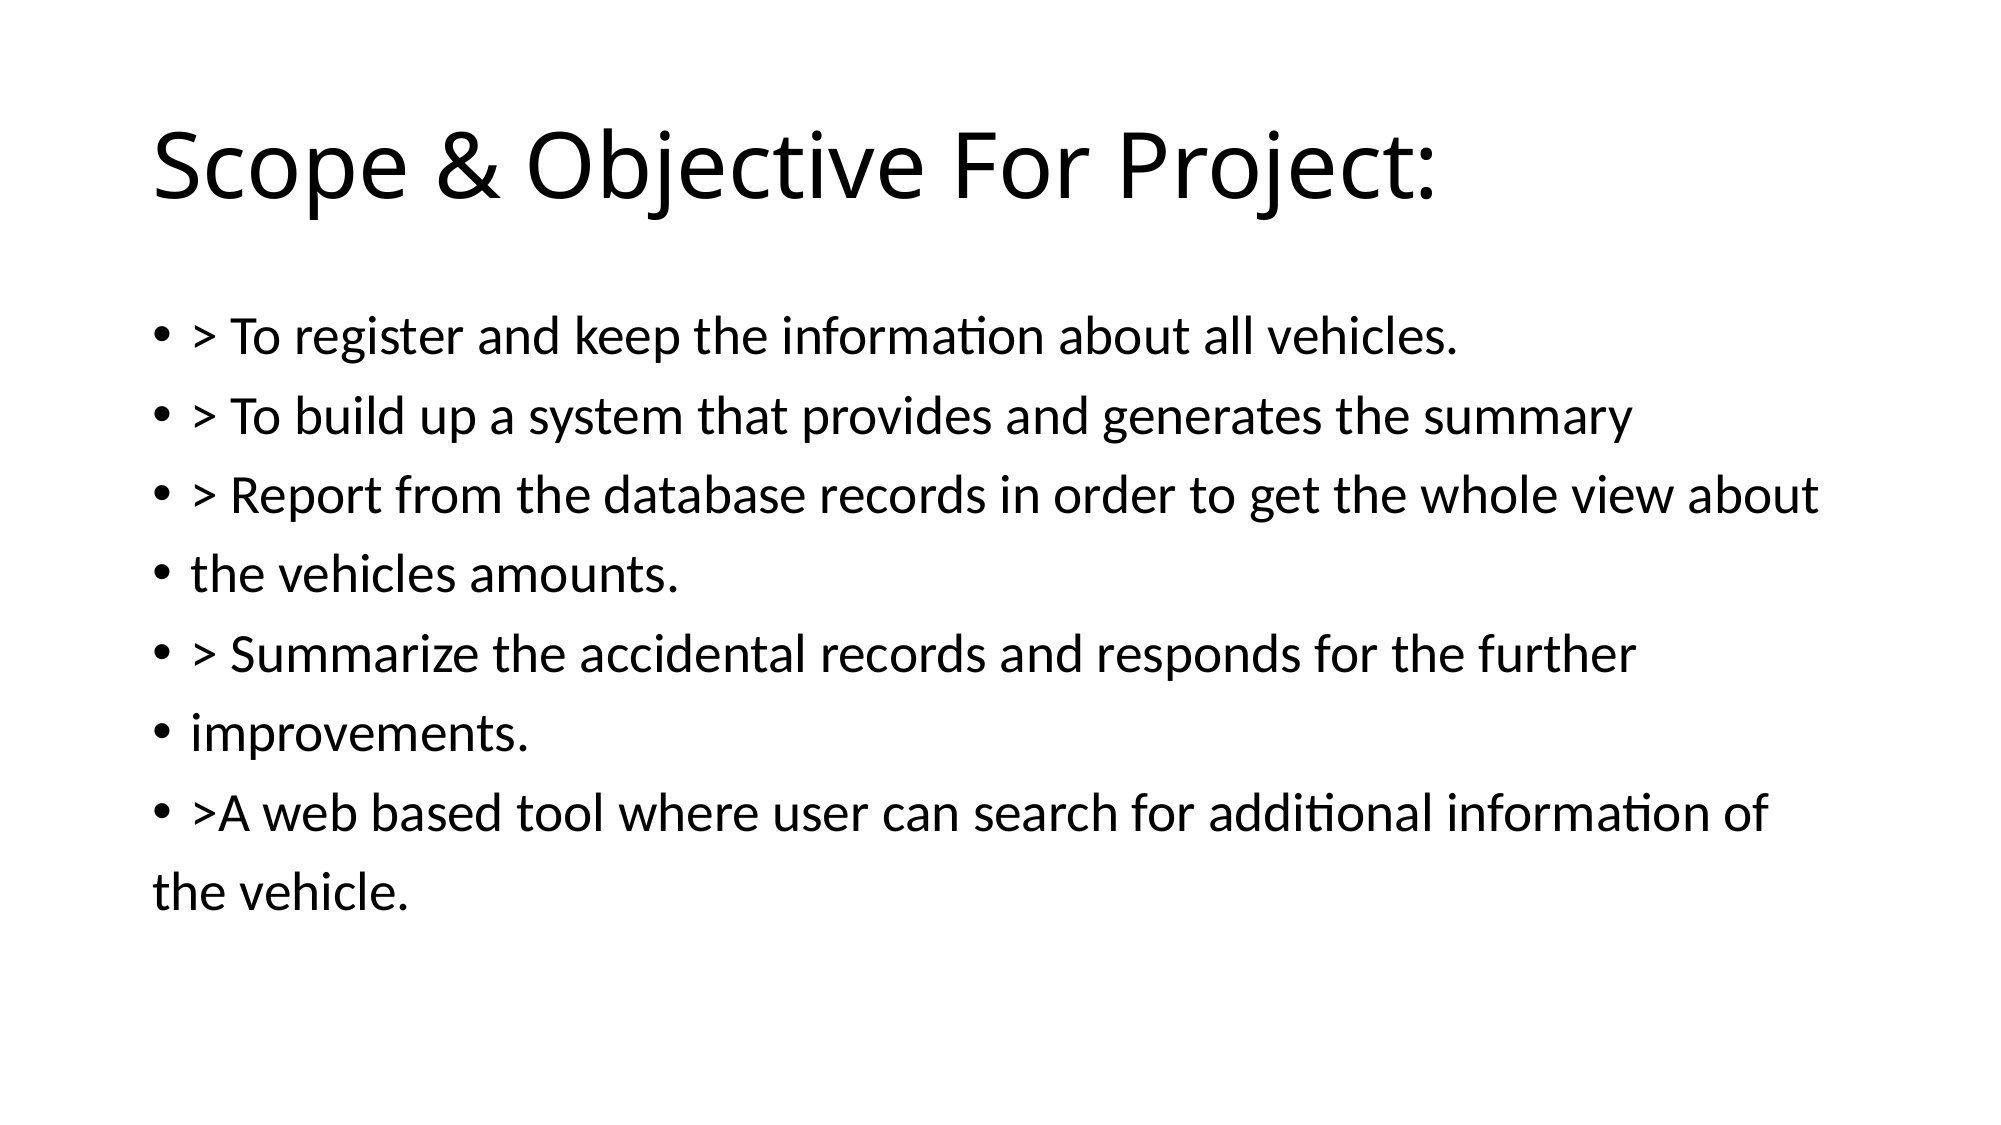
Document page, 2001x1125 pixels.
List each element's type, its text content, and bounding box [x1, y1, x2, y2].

title Scope & Objective For Project: [137, 59, 1863, 278]
list > To register and keep the information about all vehicles. > To build up a system that provides and generates the summary > Report from the database records in order to get the whole view about the vehicles amounts. > Summarize the accidental records and responds for the further improvements. >A web based tool where user can search for additional information of the vehicle. [137, 299, 1863, 1014]
